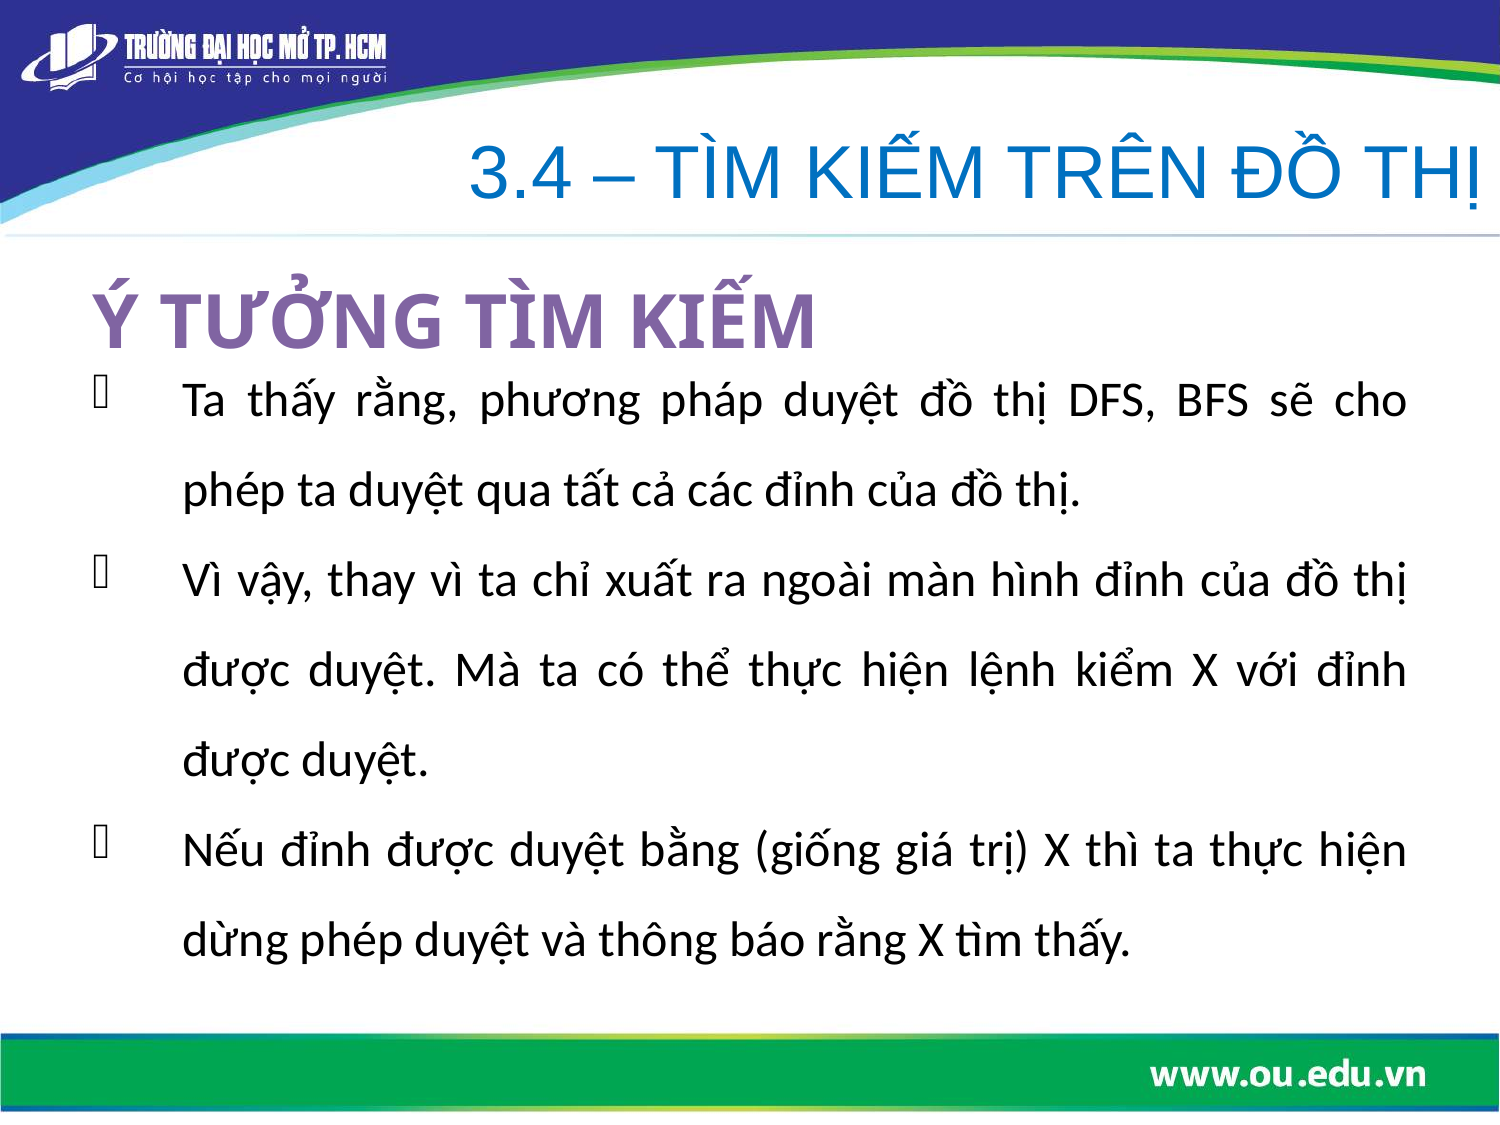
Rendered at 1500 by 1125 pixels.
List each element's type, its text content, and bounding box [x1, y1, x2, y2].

text_box 3.4 – TÌM KIẾM TRÊN ĐỒ THỊ [324, 99, 1500, 238]
text_box Ta thấy rằng, phương pháp duyệt đồ thị DFS, BFS sẽ cho phép ta duyệt qua tất cả các đỉnh của đồ thị. Vì vậy, thay vì ta chỉ xuất ra ngoài màn hình đỉnh của đồ thị được duyệt. Mà ta có thể thực hiện lệnh kiểm X với đỉnh được duyệt. Nếu đỉnh được duyệt bằng (giống giá trị) X thì ta thực hiện dừng phép duyệt và thông báo rằng X tìm thấy. [76, 327, 1426, 961]
title Ý TƯỞNG TÌM KIẾM [77, 237, 1500, 355]
picture [0, 0, 1500, 1125]
